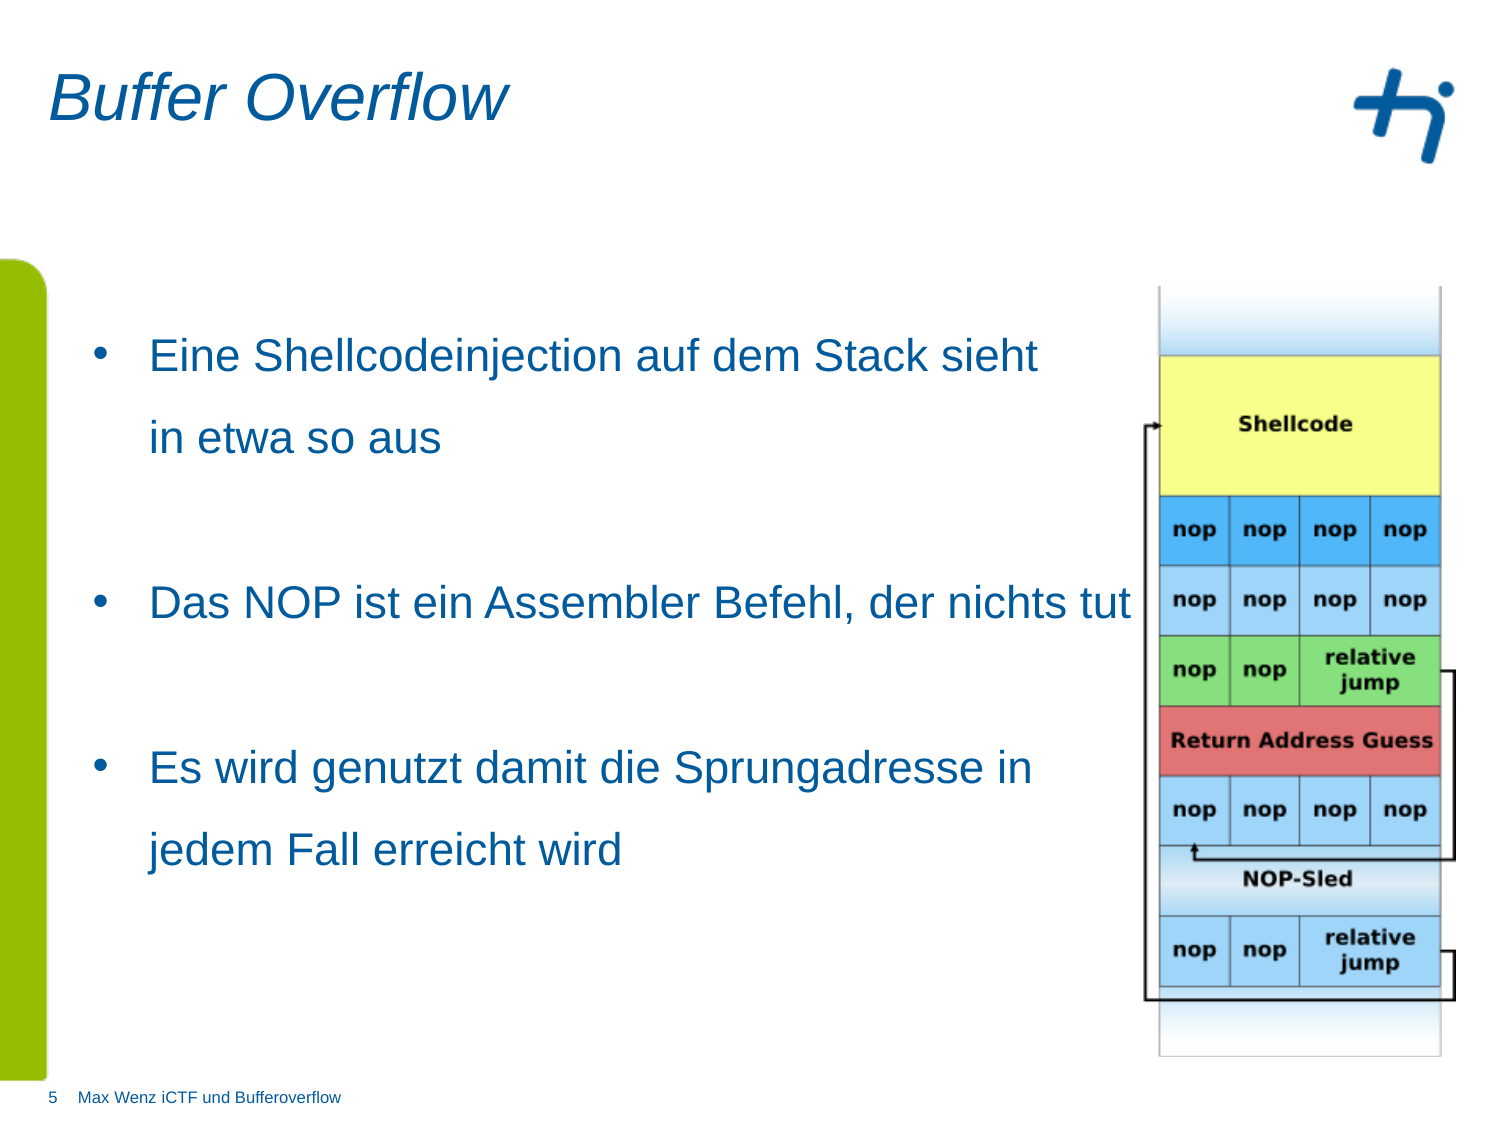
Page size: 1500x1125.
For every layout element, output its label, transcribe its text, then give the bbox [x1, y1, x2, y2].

list Eine Shellcodeinjection auf dem Stack sieht in etwa so aus Das NOP ist ein Assembler Befehl, der nichts tut Es wird genutzt damit die Sprungadresse in jedem Fall erreicht wird [77, 290, 1138, 1069]
slide_number 5 [48, 1087, 80, 1122]
picture [1142, 286, 1456, 1069]
title Buffer Overflow [48, 66, 1249, 121]
